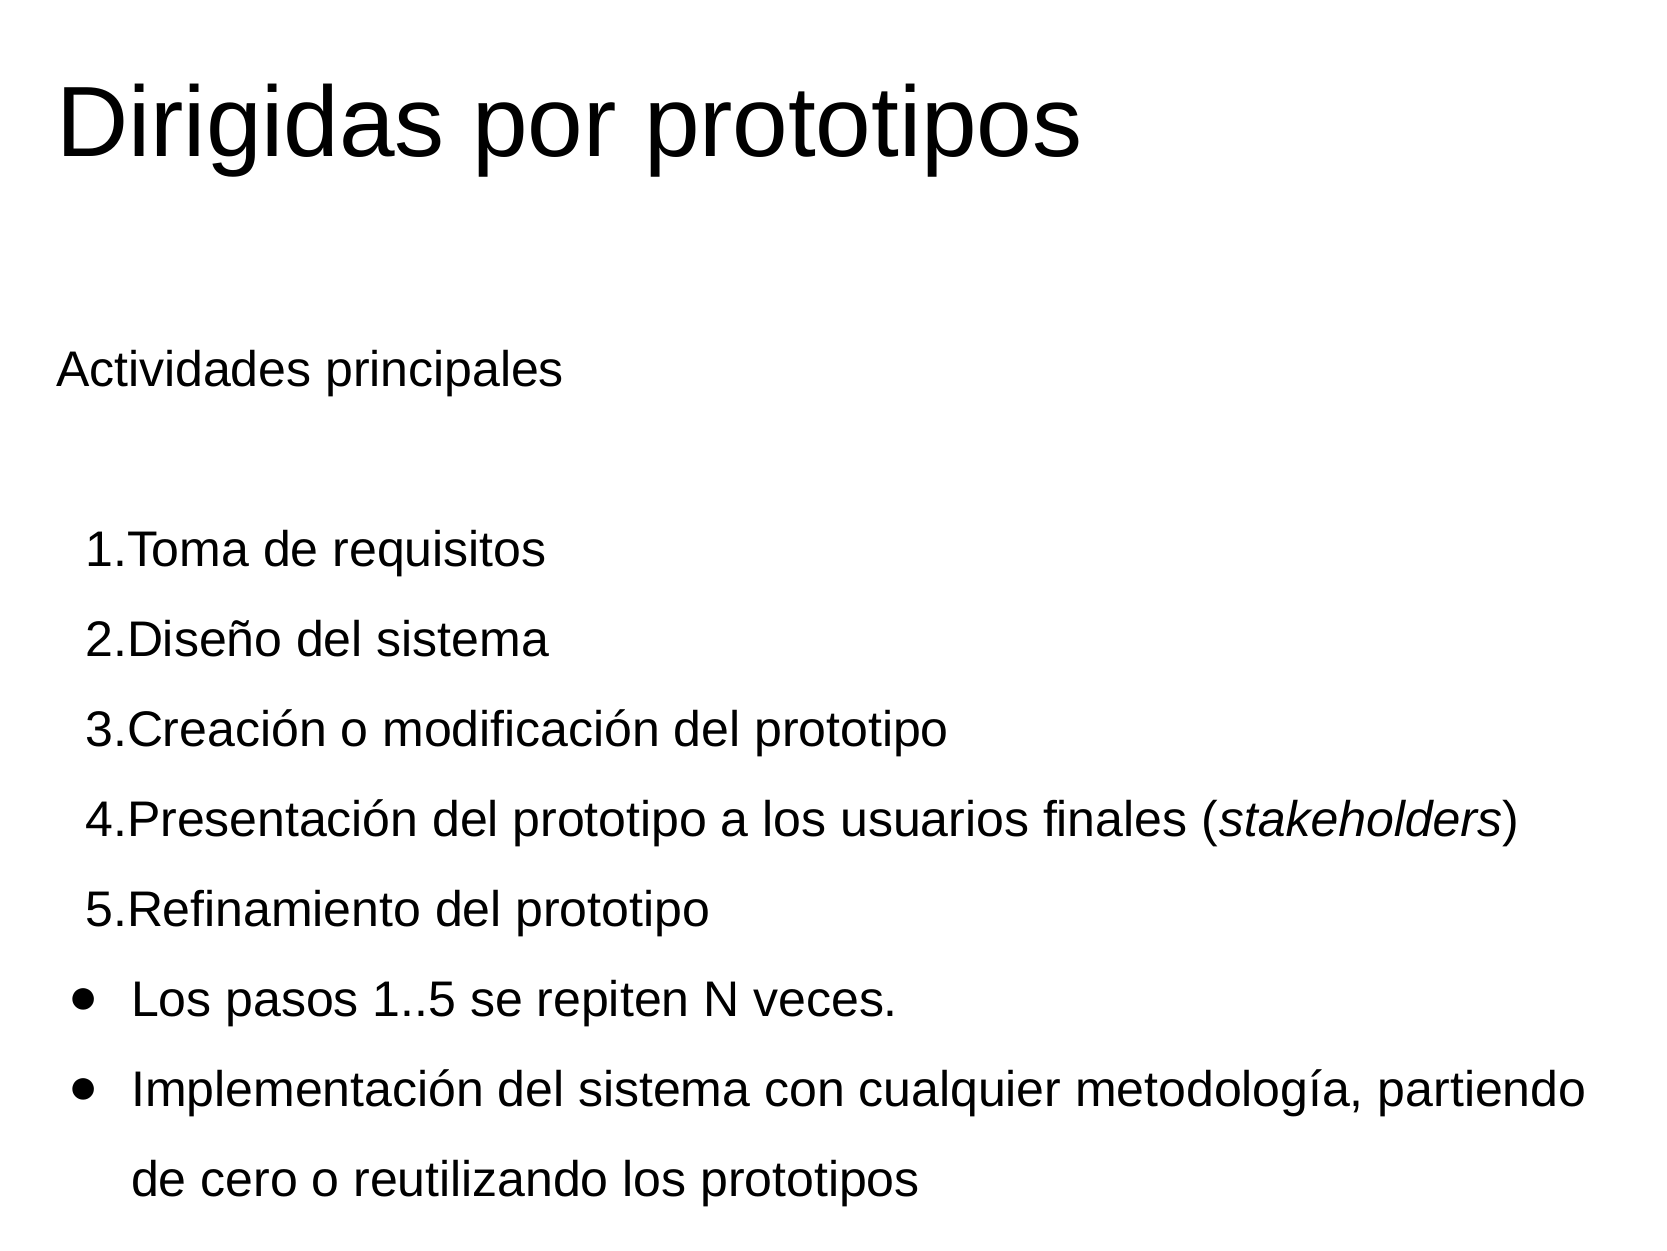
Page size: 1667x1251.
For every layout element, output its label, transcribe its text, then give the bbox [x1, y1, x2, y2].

list Actividades principales Toma de requisitos Diseño del sistema Creación o modificación del prototipo Presentación del prototipo a los usuarios finales (stakeholders) Refinamiento del prototipo Los pasos 1..5 se repiten N veces. Implementación del sistema con cualquier metodología, partiendo de cero o reutilizando los prototipos [50, 300, 1630, 1213]
title Dirigidas por prototipos [50, 50, 1630, 213]
